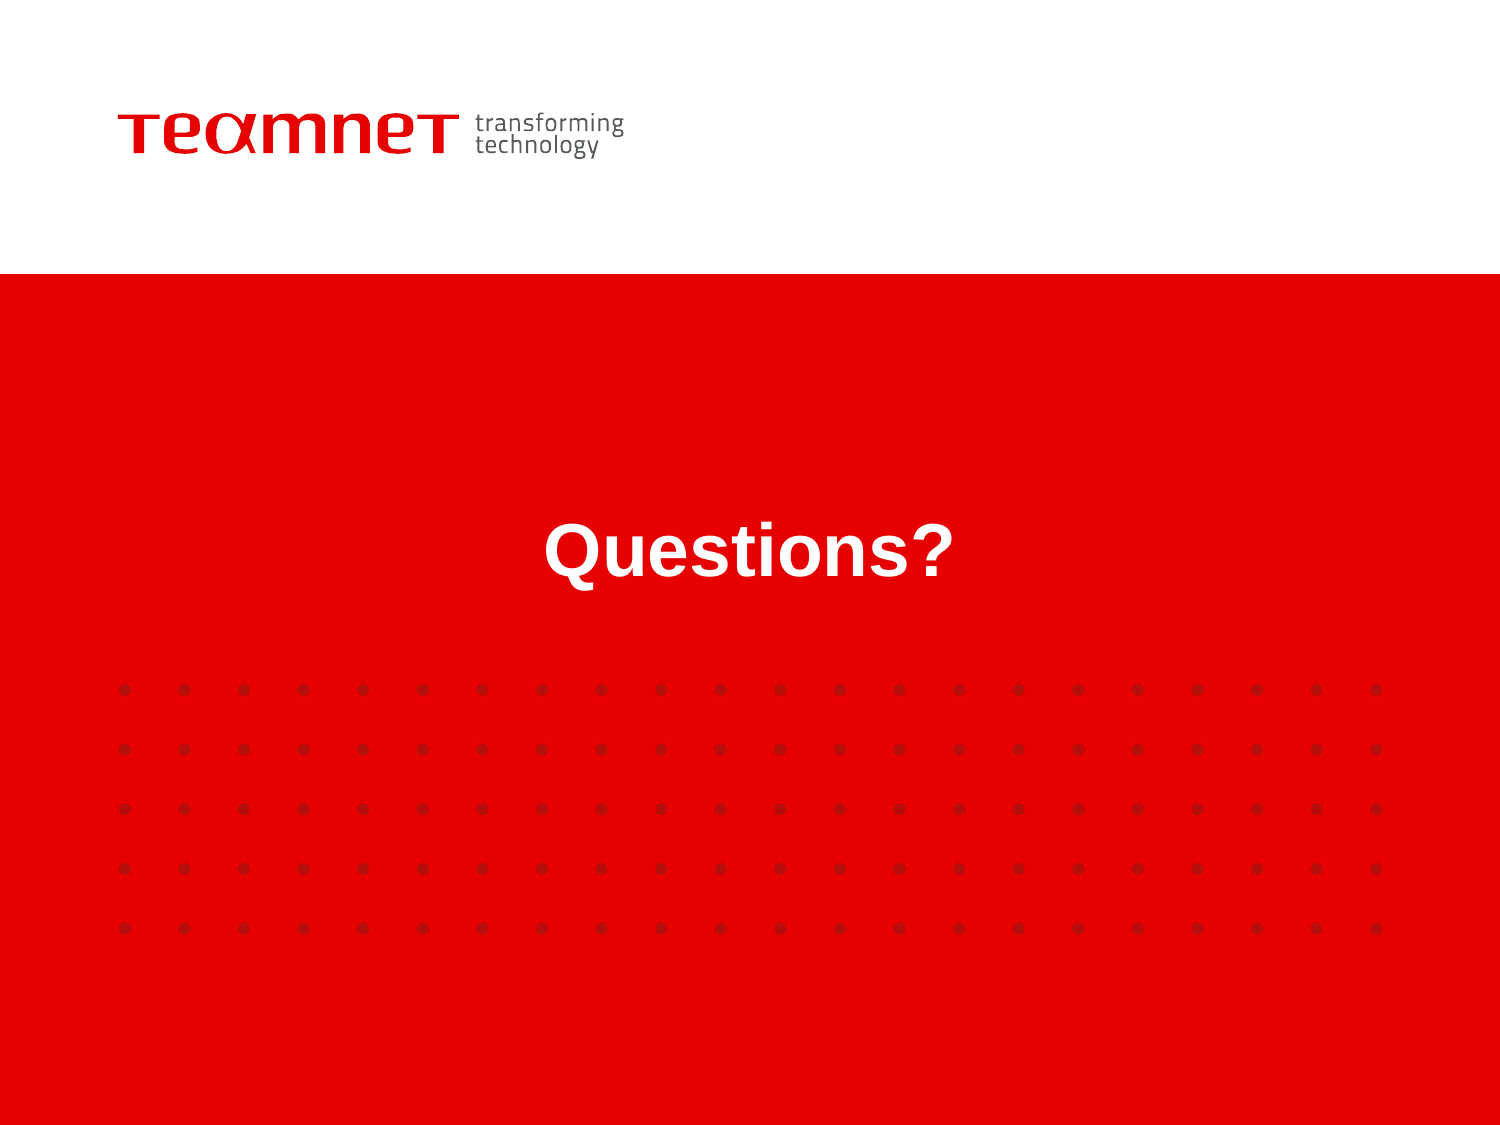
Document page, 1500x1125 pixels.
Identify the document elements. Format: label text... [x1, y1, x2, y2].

picture [0, 274, 1500, 1125]
title Questions? [117, 413, 1383, 607]
